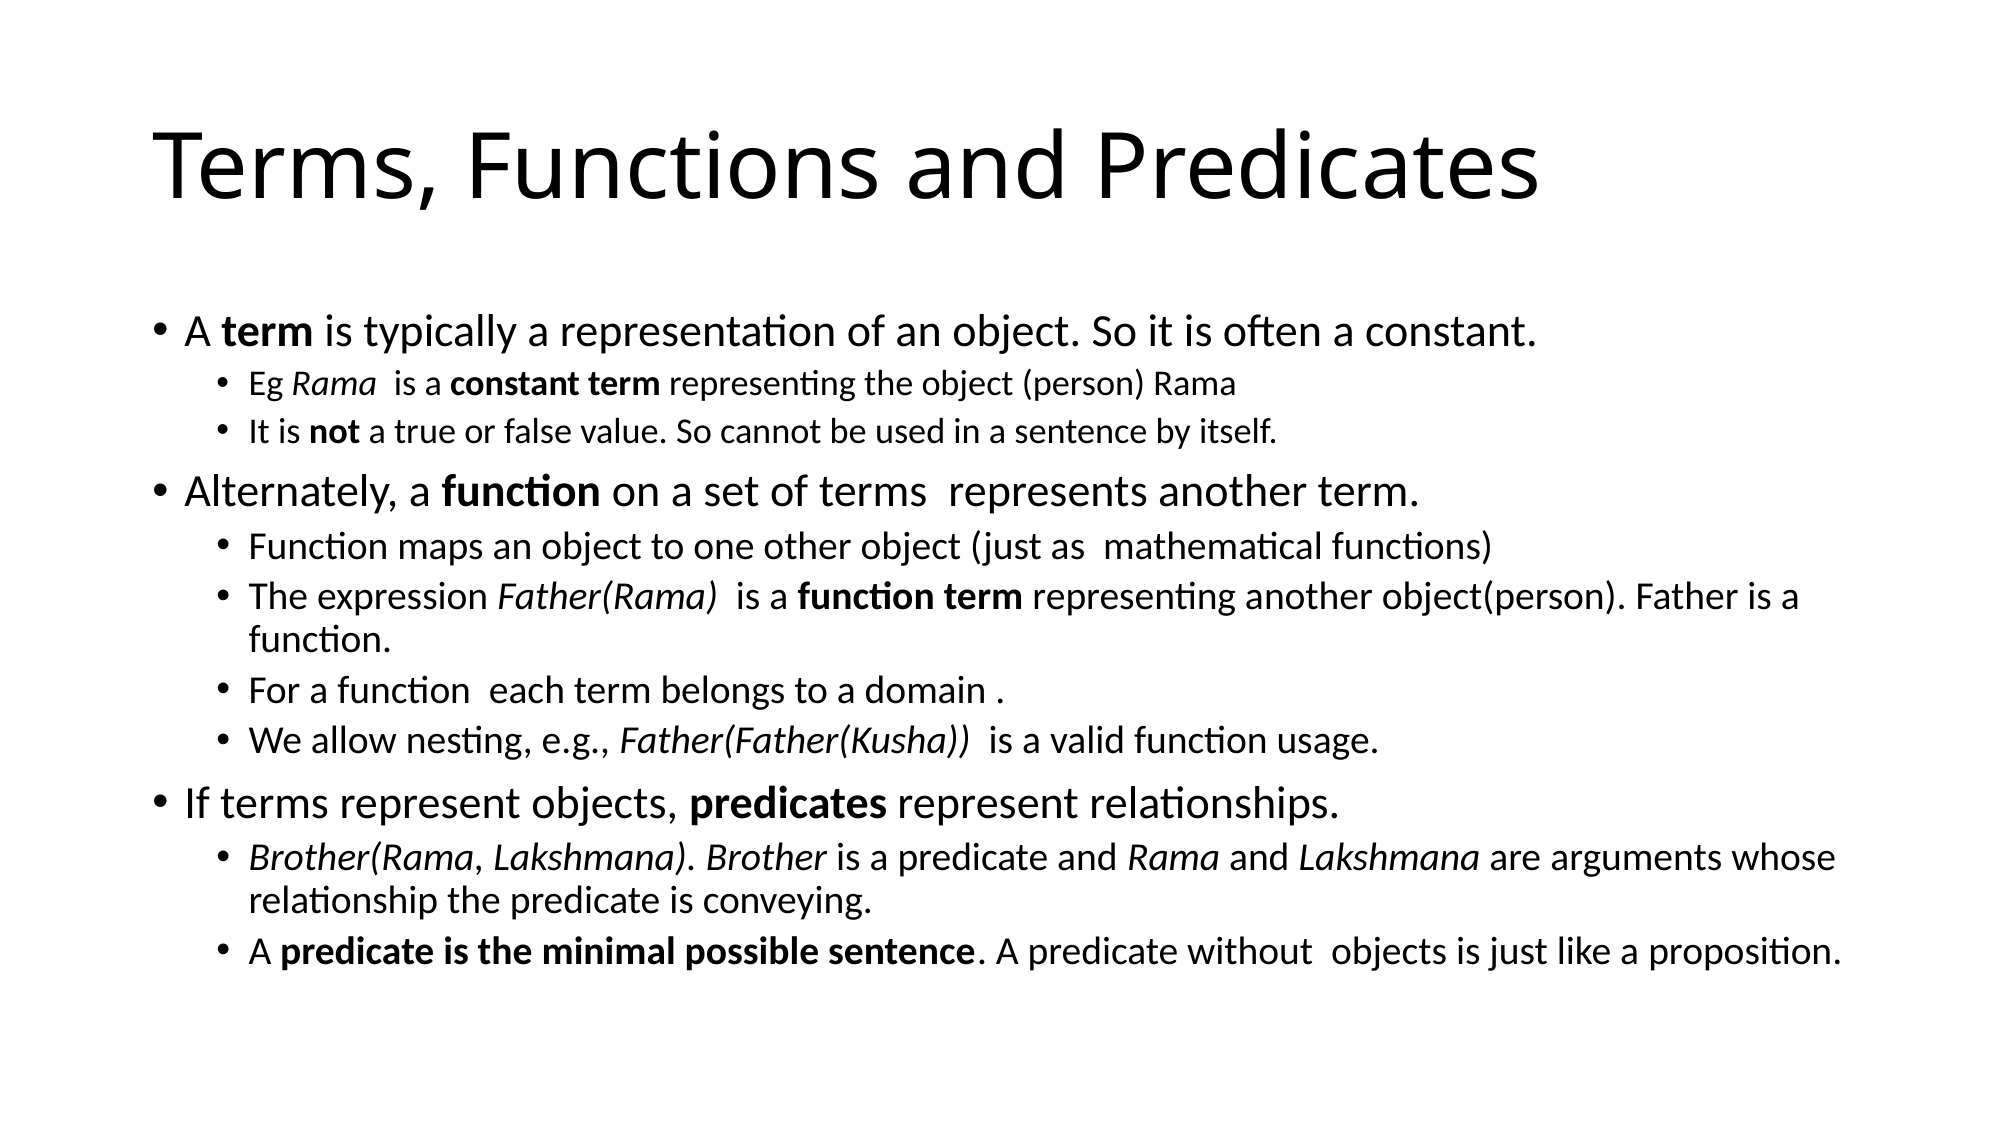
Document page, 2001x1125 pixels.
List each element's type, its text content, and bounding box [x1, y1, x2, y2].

title Terms, Functions and Predicates [137, 59, 1863, 278]
